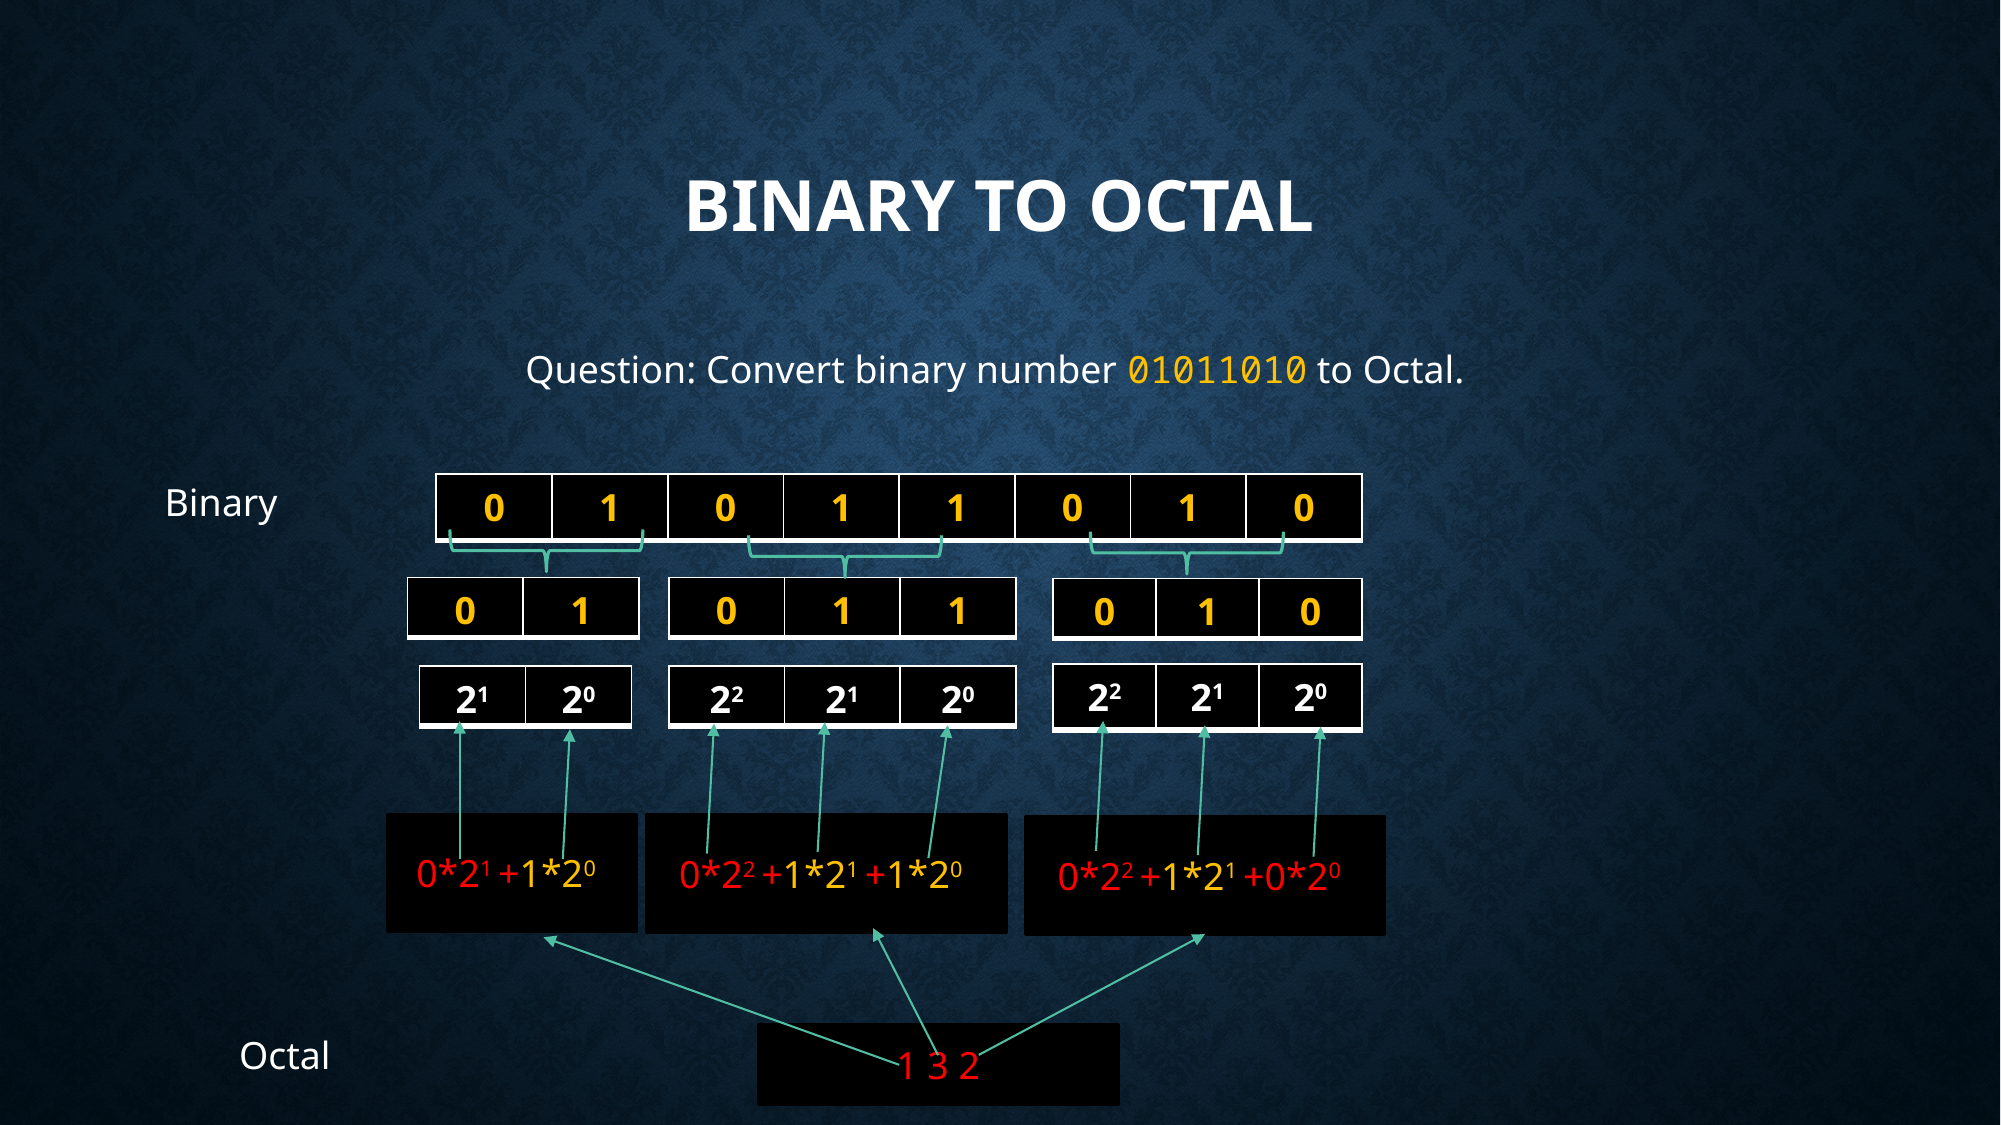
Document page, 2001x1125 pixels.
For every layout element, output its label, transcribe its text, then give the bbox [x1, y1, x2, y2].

text_box Question: Convert binary number 01011010 to Octal. [80, 338, 1910, 399]
table_header 21 [420, 667, 525, 723]
text_box Octal [224, 1024, 420, 1085]
table_header 0 [408, 578, 522, 635]
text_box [927, 724, 949, 859]
table_header 0 [1016, 475, 1130, 538]
text_box [1089, 531, 1285, 576]
table_header 1 [553, 475, 667, 538]
table_header 1 [785, 578, 899, 635]
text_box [706, 723, 715, 854]
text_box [1197, 724, 1206, 856]
table_header 20 [526, 667, 631, 723]
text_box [562, 728, 571, 860]
text_box [448, 529, 644, 573]
table_header 0 [1260, 579, 1361, 636]
table_header 0 [670, 578, 784, 635]
title Binary to octal [149, 99, 1849, 318]
table_header 1 [1157, 579, 1258, 636]
table_header 0 [1247, 475, 1361, 538]
text_box 0*22 +1*21 +1*20 [645, 813, 1008, 934]
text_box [872, 927, 939, 1056]
table_header 1 [784, 475, 898, 535]
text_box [543, 936, 869, 1066]
table_header 21 [785, 667, 899, 723]
table_header 1 [524, 578, 638, 635]
table_header 21 [1157, 665, 1258, 727]
text_box 1 3 2 [757, 1023, 1120, 1106]
text_box 0*21 +1*20 [386, 813, 638, 933]
text_box [747, 535, 943, 579]
text_box 0*22 +1*21 +0*20 [1024, 815, 1386, 936]
table_header 1 [900, 475, 1014, 538]
table_header 22 [670, 667, 784, 723]
table_header 0 [669, 475, 783, 538]
table_header 20 [901, 667, 1015, 723]
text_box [1095, 720, 1104, 852]
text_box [978, 933, 1206, 1056]
table_header 0 [437, 475, 551, 538]
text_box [1313, 726, 1322, 858]
table_header 1 [901, 578, 1015, 635]
table_header 1 [1131, 475, 1245, 531]
table_header 22 [1054, 665, 1155, 727]
table_header 0 [1054, 579, 1155, 636]
table_header 20 [1260, 665, 1361, 727]
text_box Binary [149, 471, 346, 532]
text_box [817, 721, 826, 853]
